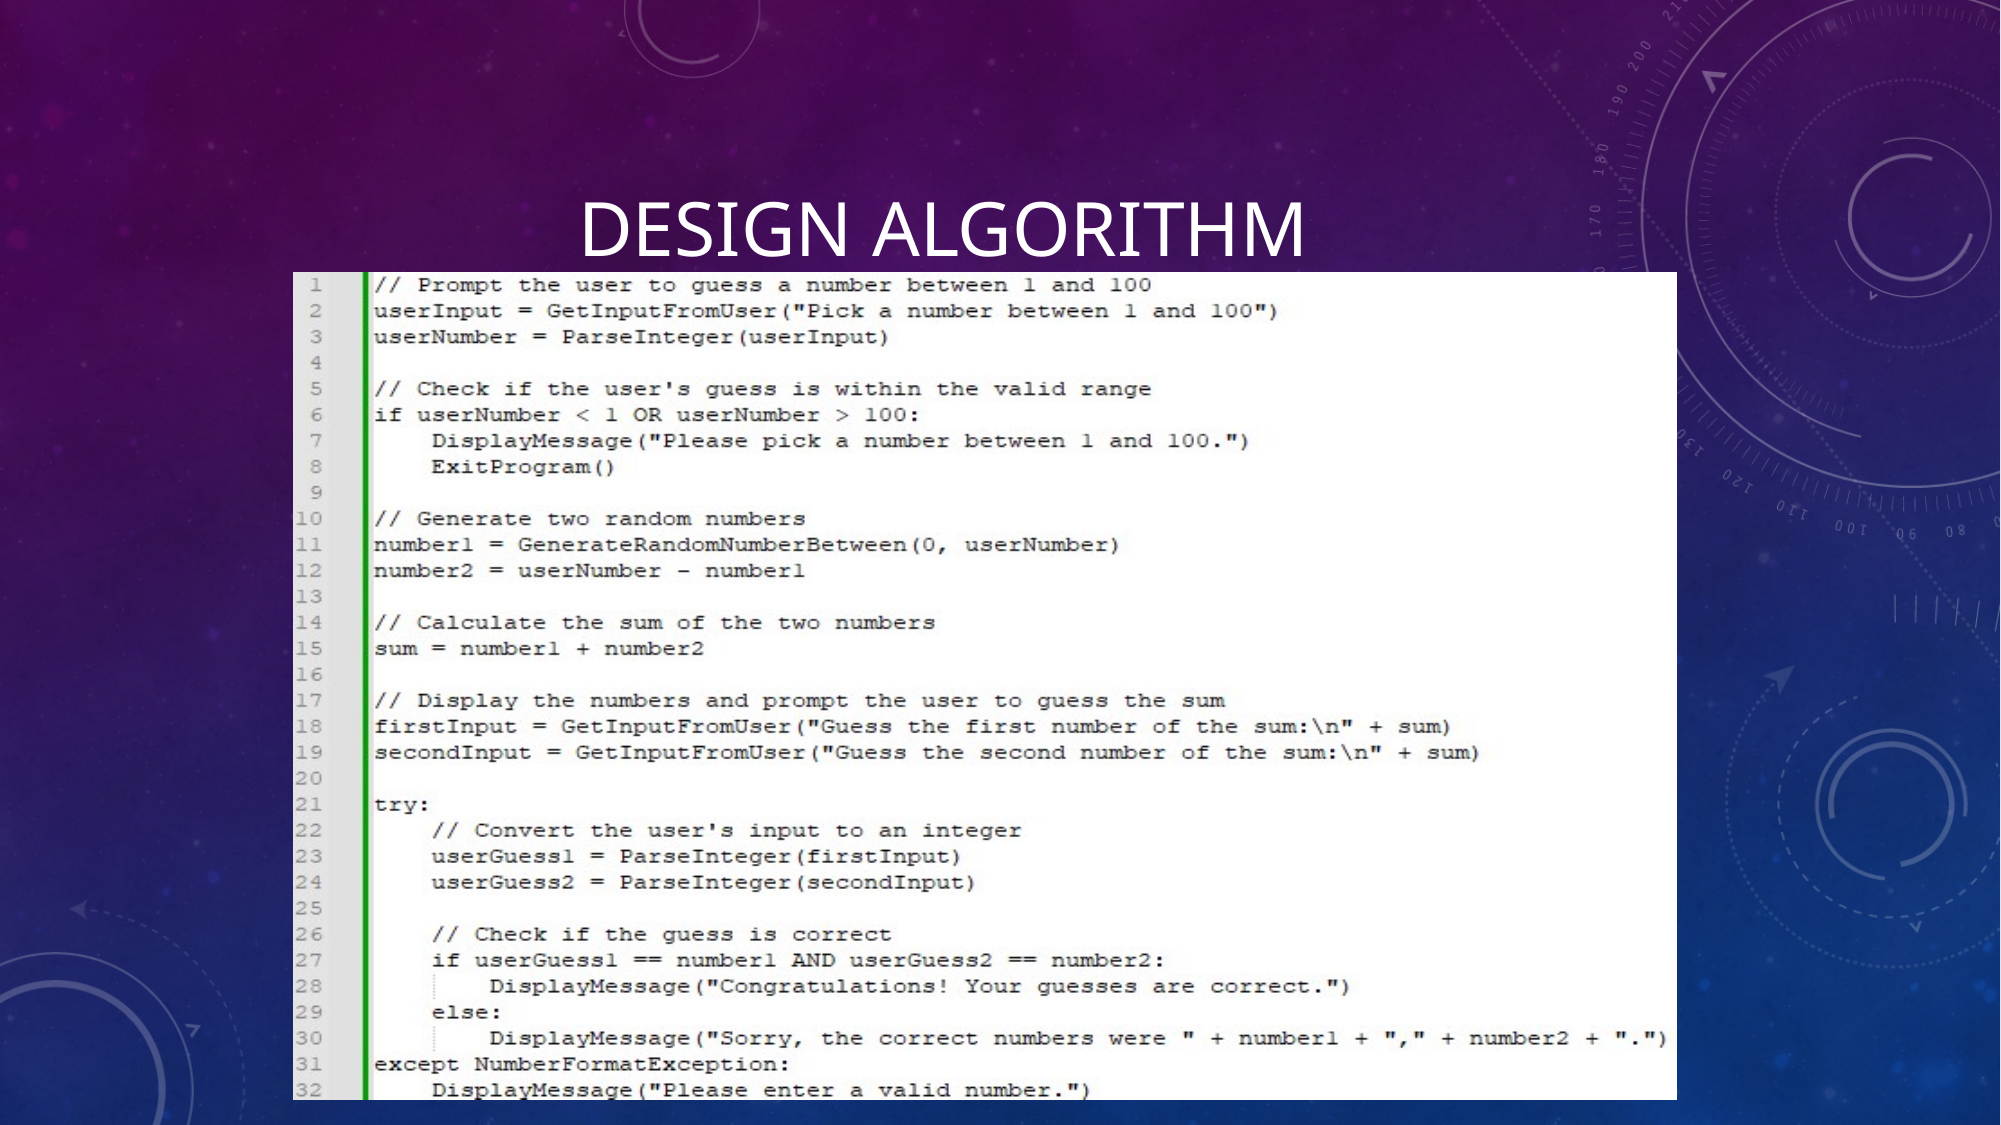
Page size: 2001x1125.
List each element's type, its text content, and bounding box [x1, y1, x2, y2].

picture [0, 0, 2001, 1125]
title Design Algorithm [402, 93, 1485, 271]
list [292, 271, 1677, 1101]
